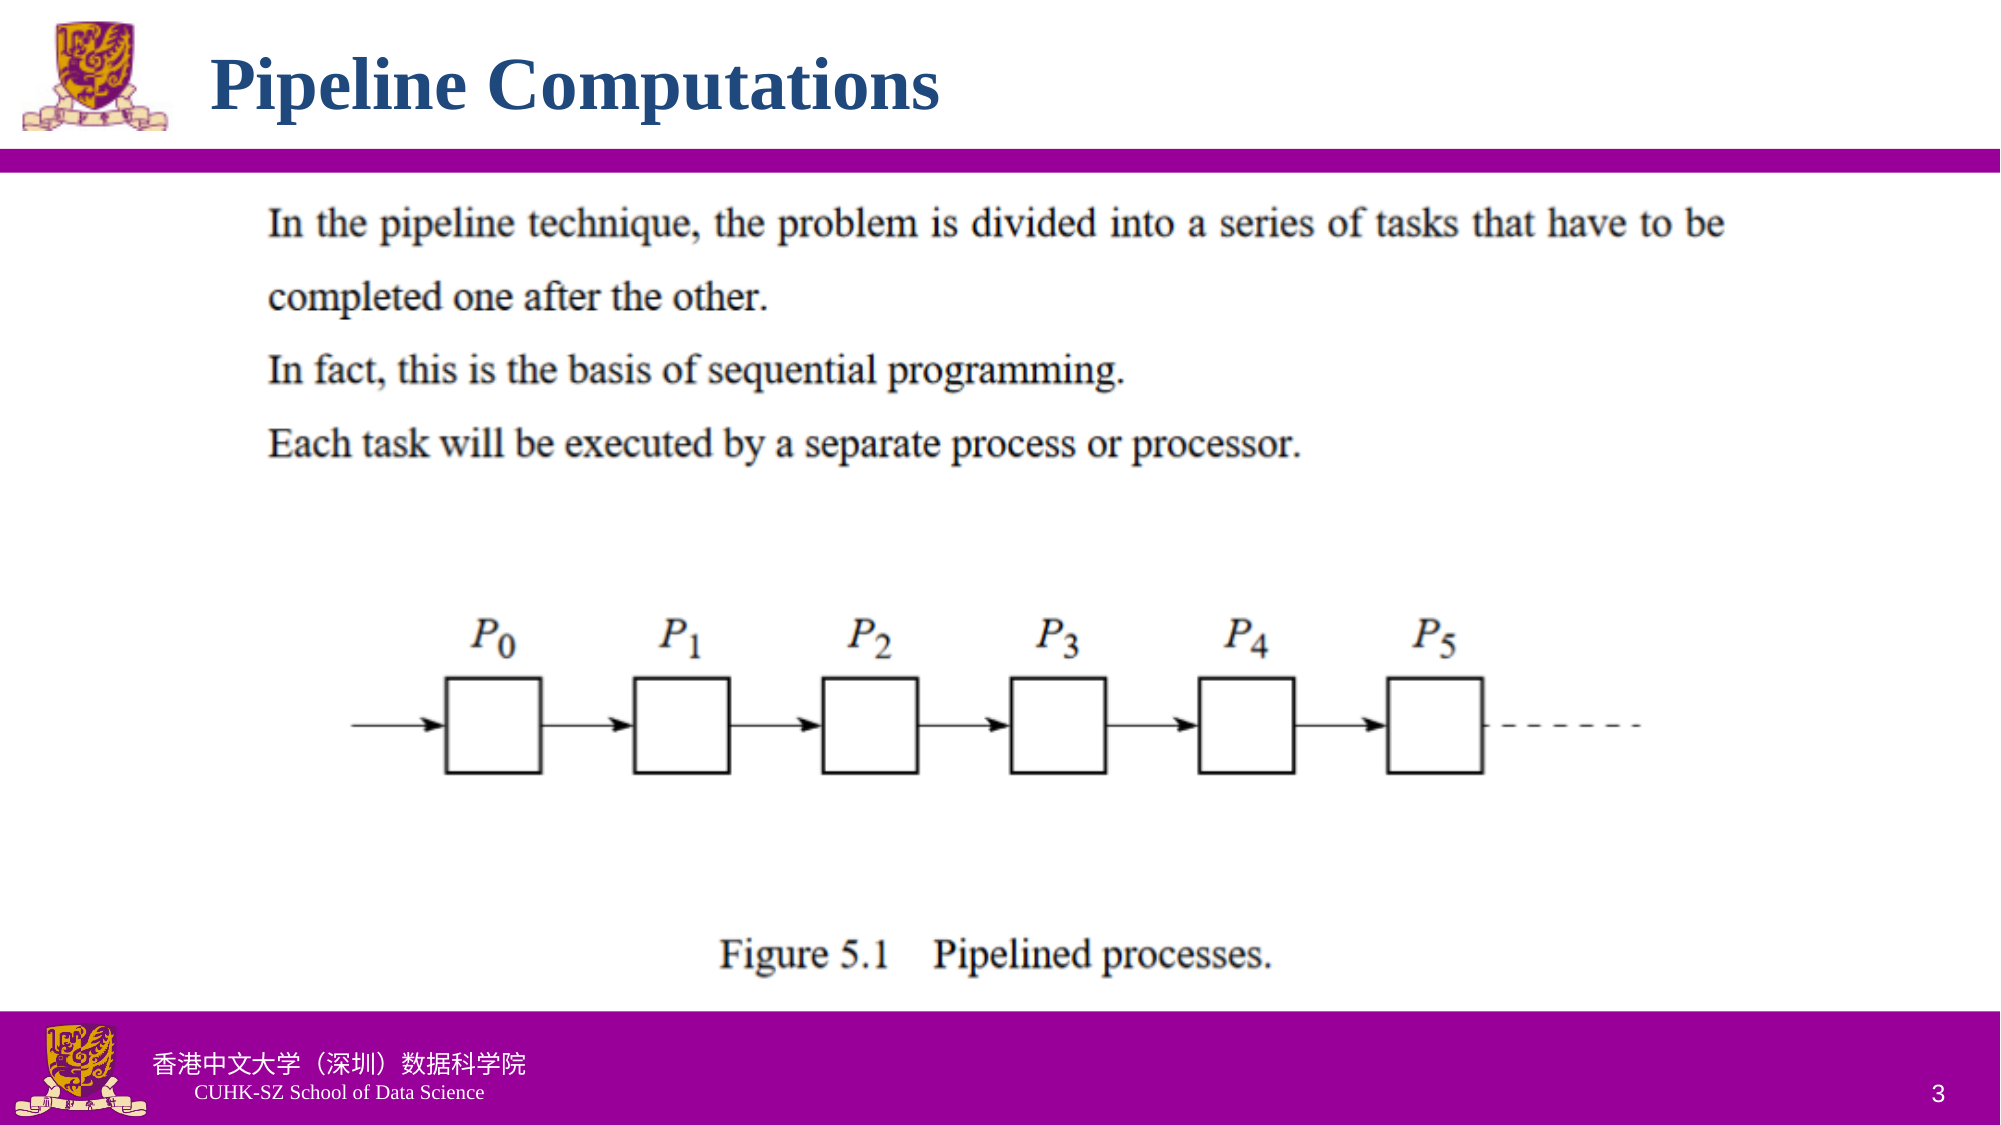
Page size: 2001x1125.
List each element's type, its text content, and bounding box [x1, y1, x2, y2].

picture [249, 196, 1747, 1003]
picture [21, 20, 173, 131]
picture [14, 1023, 149, 1117]
title Pipeline Computations [194, 30, 1693, 130]
slide_number 3 [1493, 1070, 1961, 1125]
